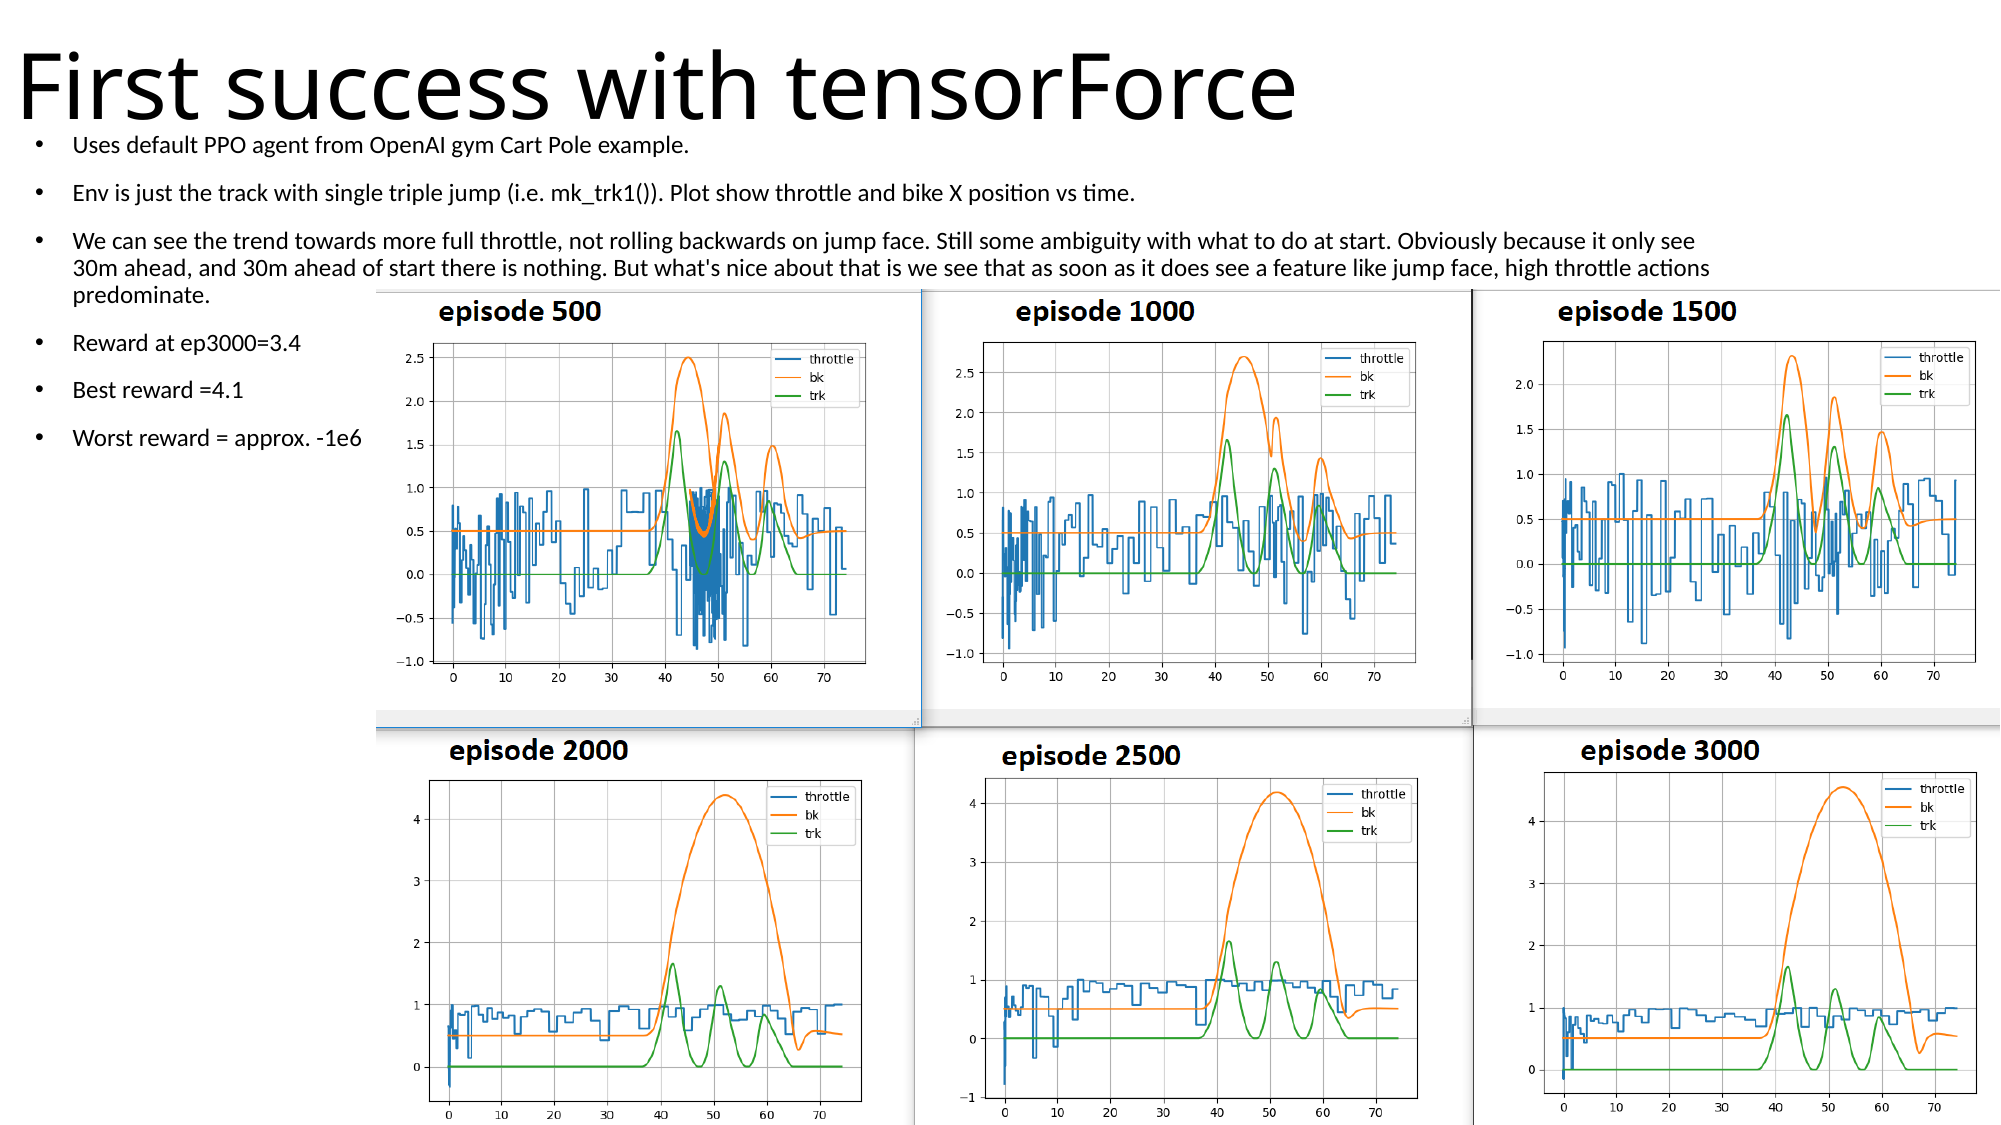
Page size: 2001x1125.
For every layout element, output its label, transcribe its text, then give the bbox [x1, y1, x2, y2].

list Uses default PPO agent from OpenAI gym Cart Pole example. Env is just the track with single triple jump (i.e. mk_trk1()). Plot show throttle and bike X position vs time. We can see the trend towards more full throttle, not rolling backwards on jump face. Still some ambiguity with what to do at start. Obviously because it only see 30m ahead, and 30m ahead of start there is nothing. But what's nice about that is we see that as soon as it does see a feature like jump face, high throttle actions predominate. Reward at ep3000=3.4 Best reward =4.1 Worst reward = approx. -1e6 [20, 124, 1746, 839]
title First success with tensorForce [0, 0, 1725, 199]
picture [376, 289, 2000, 1125]
